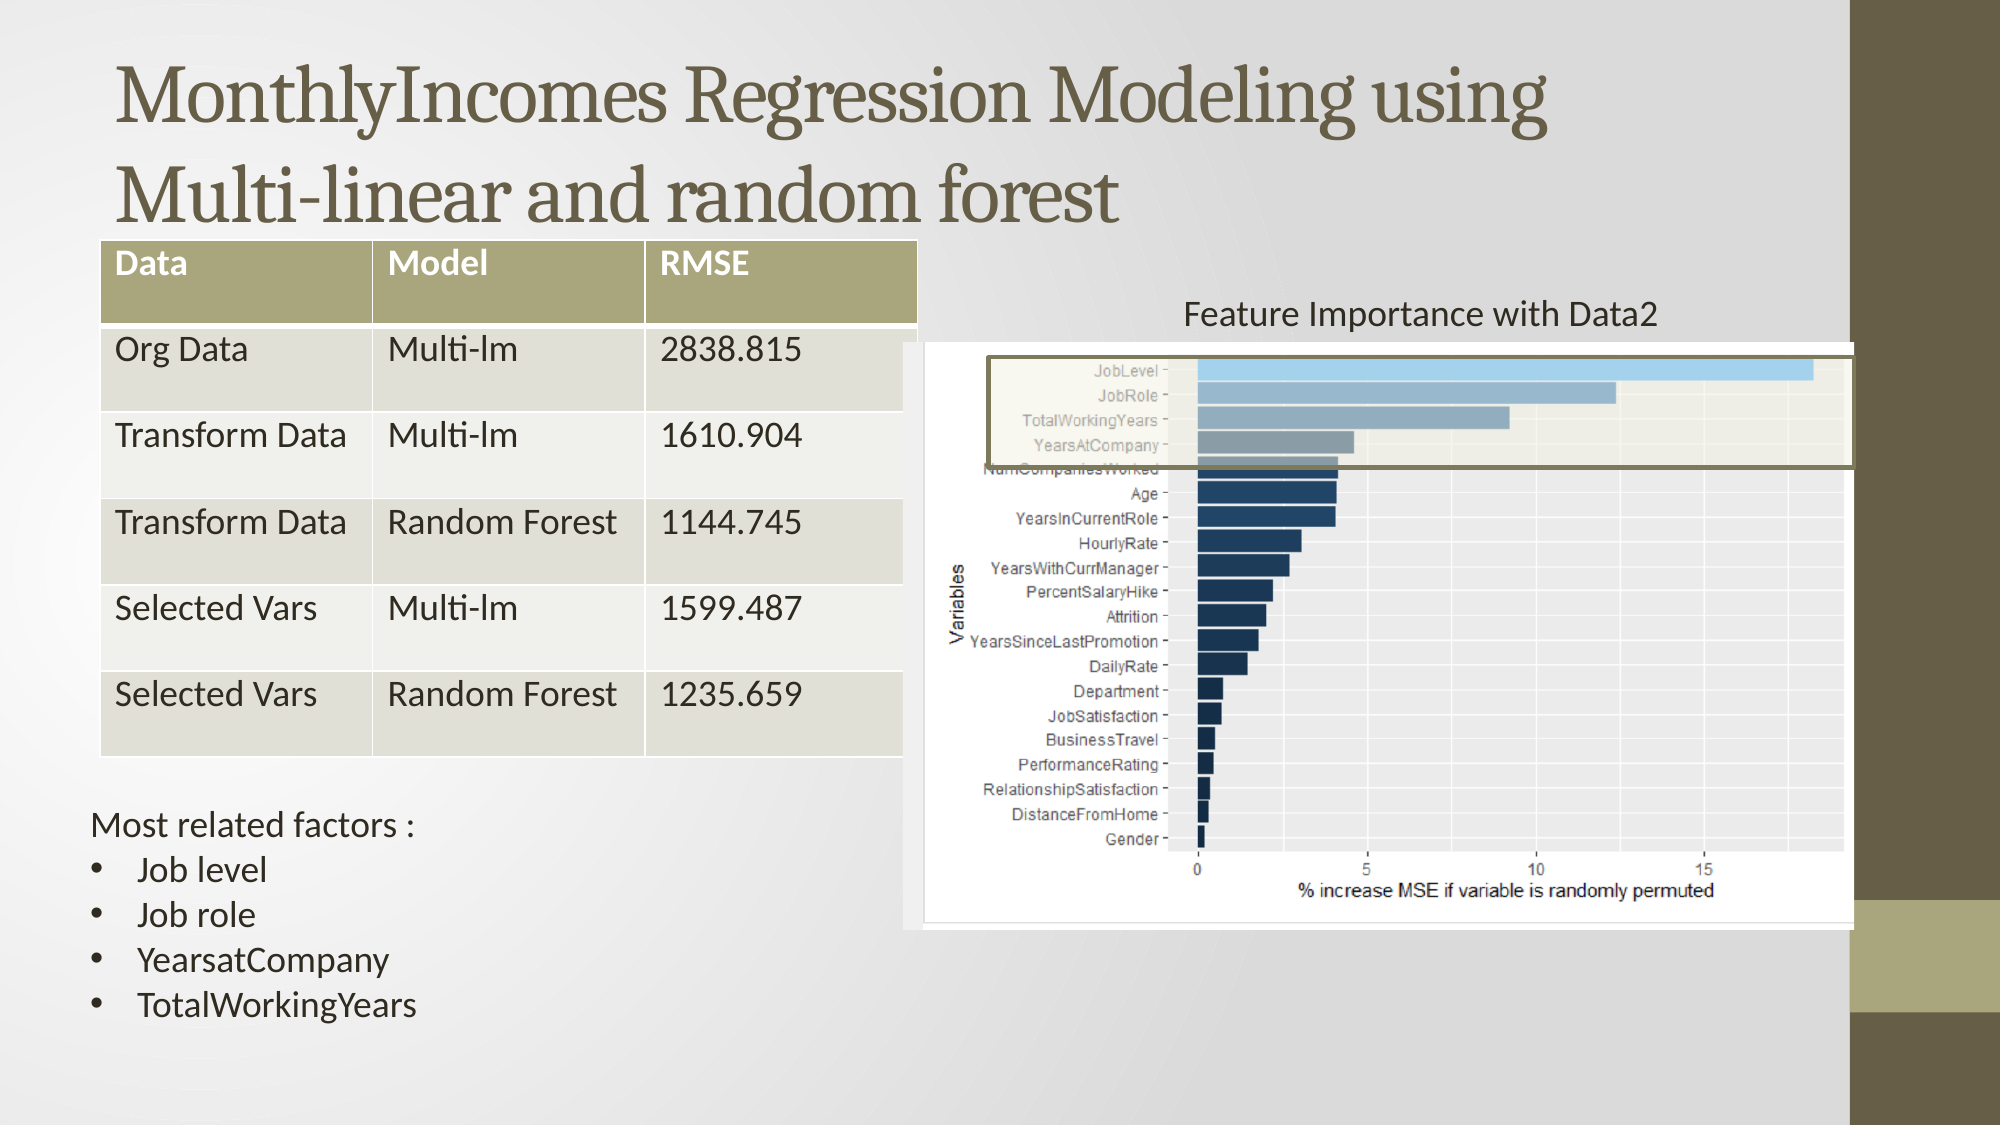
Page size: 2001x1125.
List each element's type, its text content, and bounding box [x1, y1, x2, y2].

table_cell 1235.659 [646, 672, 899, 756]
table_header RMSE [646, 241, 917, 323]
table_cell Multi-lm [373, 413, 644, 498]
table_cell Transform Data [101, 499, 372, 584]
table_header Model [373, 241, 644, 323]
table_cell 2838.815 [646, 329, 917, 411]
text_box Most related factors : Job level Job role YearsatCompany TotalWorkingYears [75, 792, 1076, 1033]
table_cell 1610.904 [646, 413, 899, 498]
table_cell Multi-lm [373, 586, 644, 670]
picture [902, 341, 1855, 931]
table_cell Org Data [101, 329, 372, 411]
table_cell Selected Vars [101, 586, 372, 670]
table_cell Transform Data [101, 413, 372, 498]
table_header Data [101, 241, 372, 323]
table_cell Multi-lm [373, 329, 644, 411]
table_cell 1144.745 [646, 499, 899, 584]
table_cell Random Forest [373, 672, 644, 756]
title MonthlyIncomes Regression Modeling using Multi-linear and random forest [99, 45, 1767, 233]
table_cell 1599.487 [646, 586, 899, 670]
table_cell Selected Vars [101, 672, 372, 756]
table_cell Random Forest [373, 499, 644, 584]
text_box Feature Importance with Data2 [1168, 281, 1674, 334]
